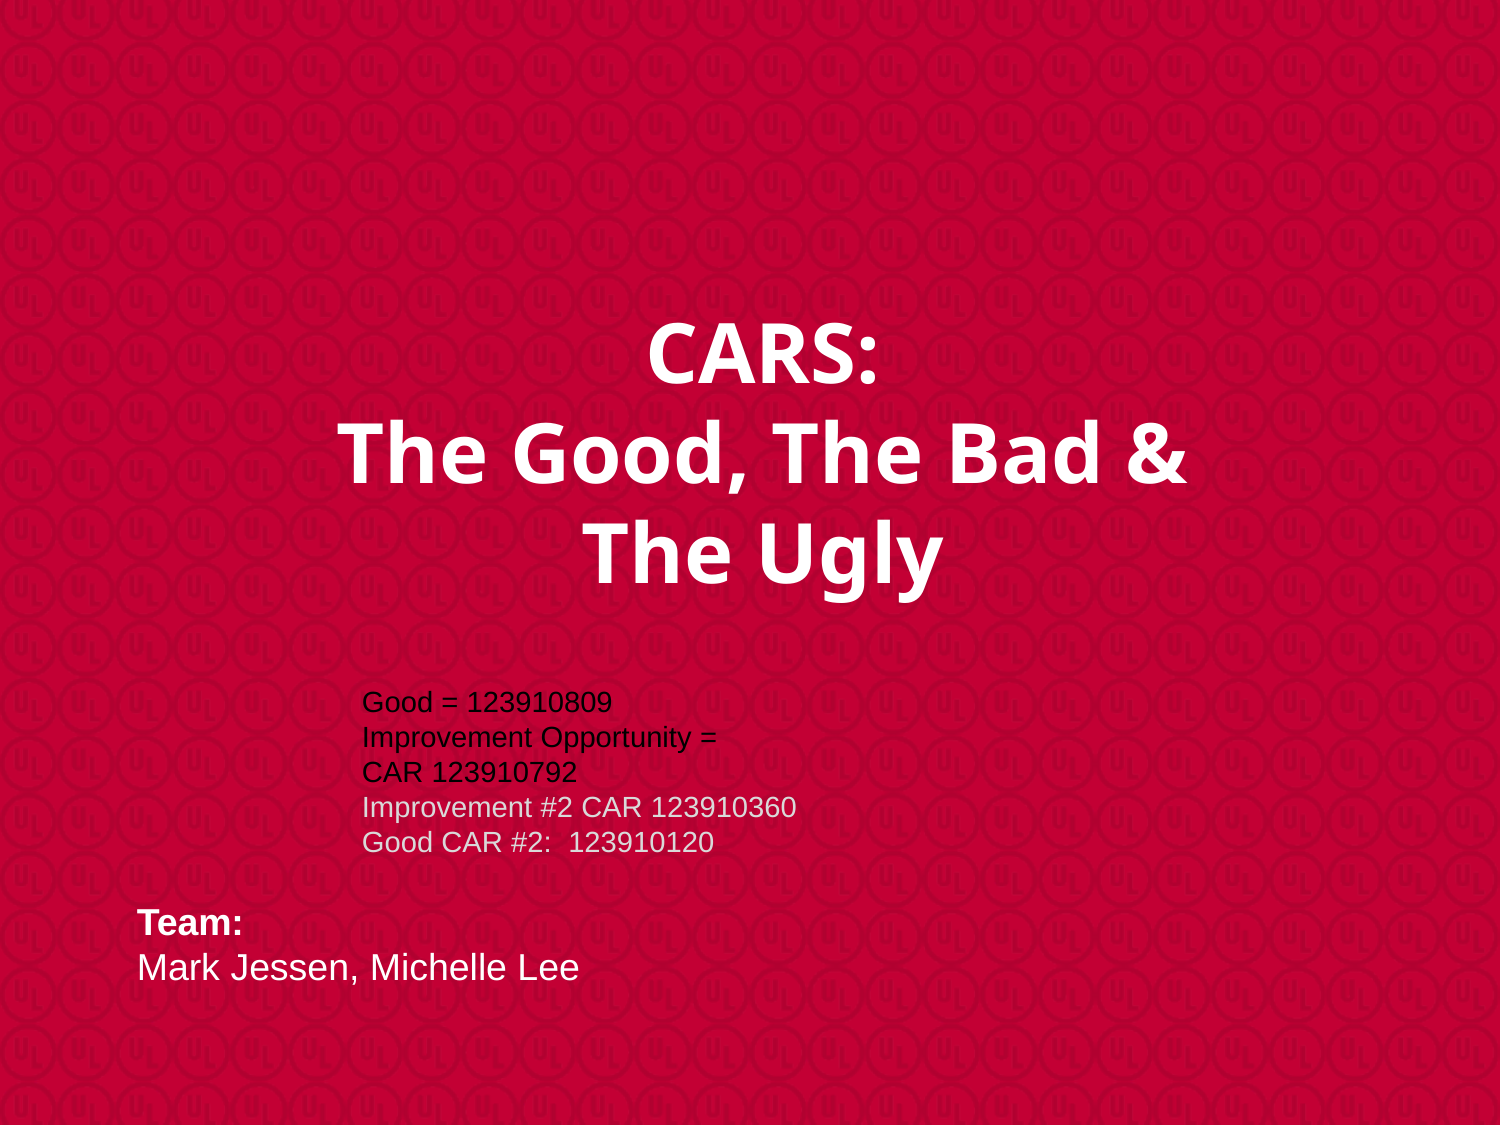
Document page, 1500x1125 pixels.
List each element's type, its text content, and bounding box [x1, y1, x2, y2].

text_box Team: Mark Jessen, Michelle Lee [122, 890, 1397, 996]
picture [0, 0, 1500, 1125]
text_box Good = 123910809 Improvement Opportunity = CAR 123910792 Improvement #2 CAR 123910360 Good CAR #2: 123910120 [347, 675, 1172, 866]
title CARS: The Good, The Bad & The Ugly [90, 292, 1436, 517]
